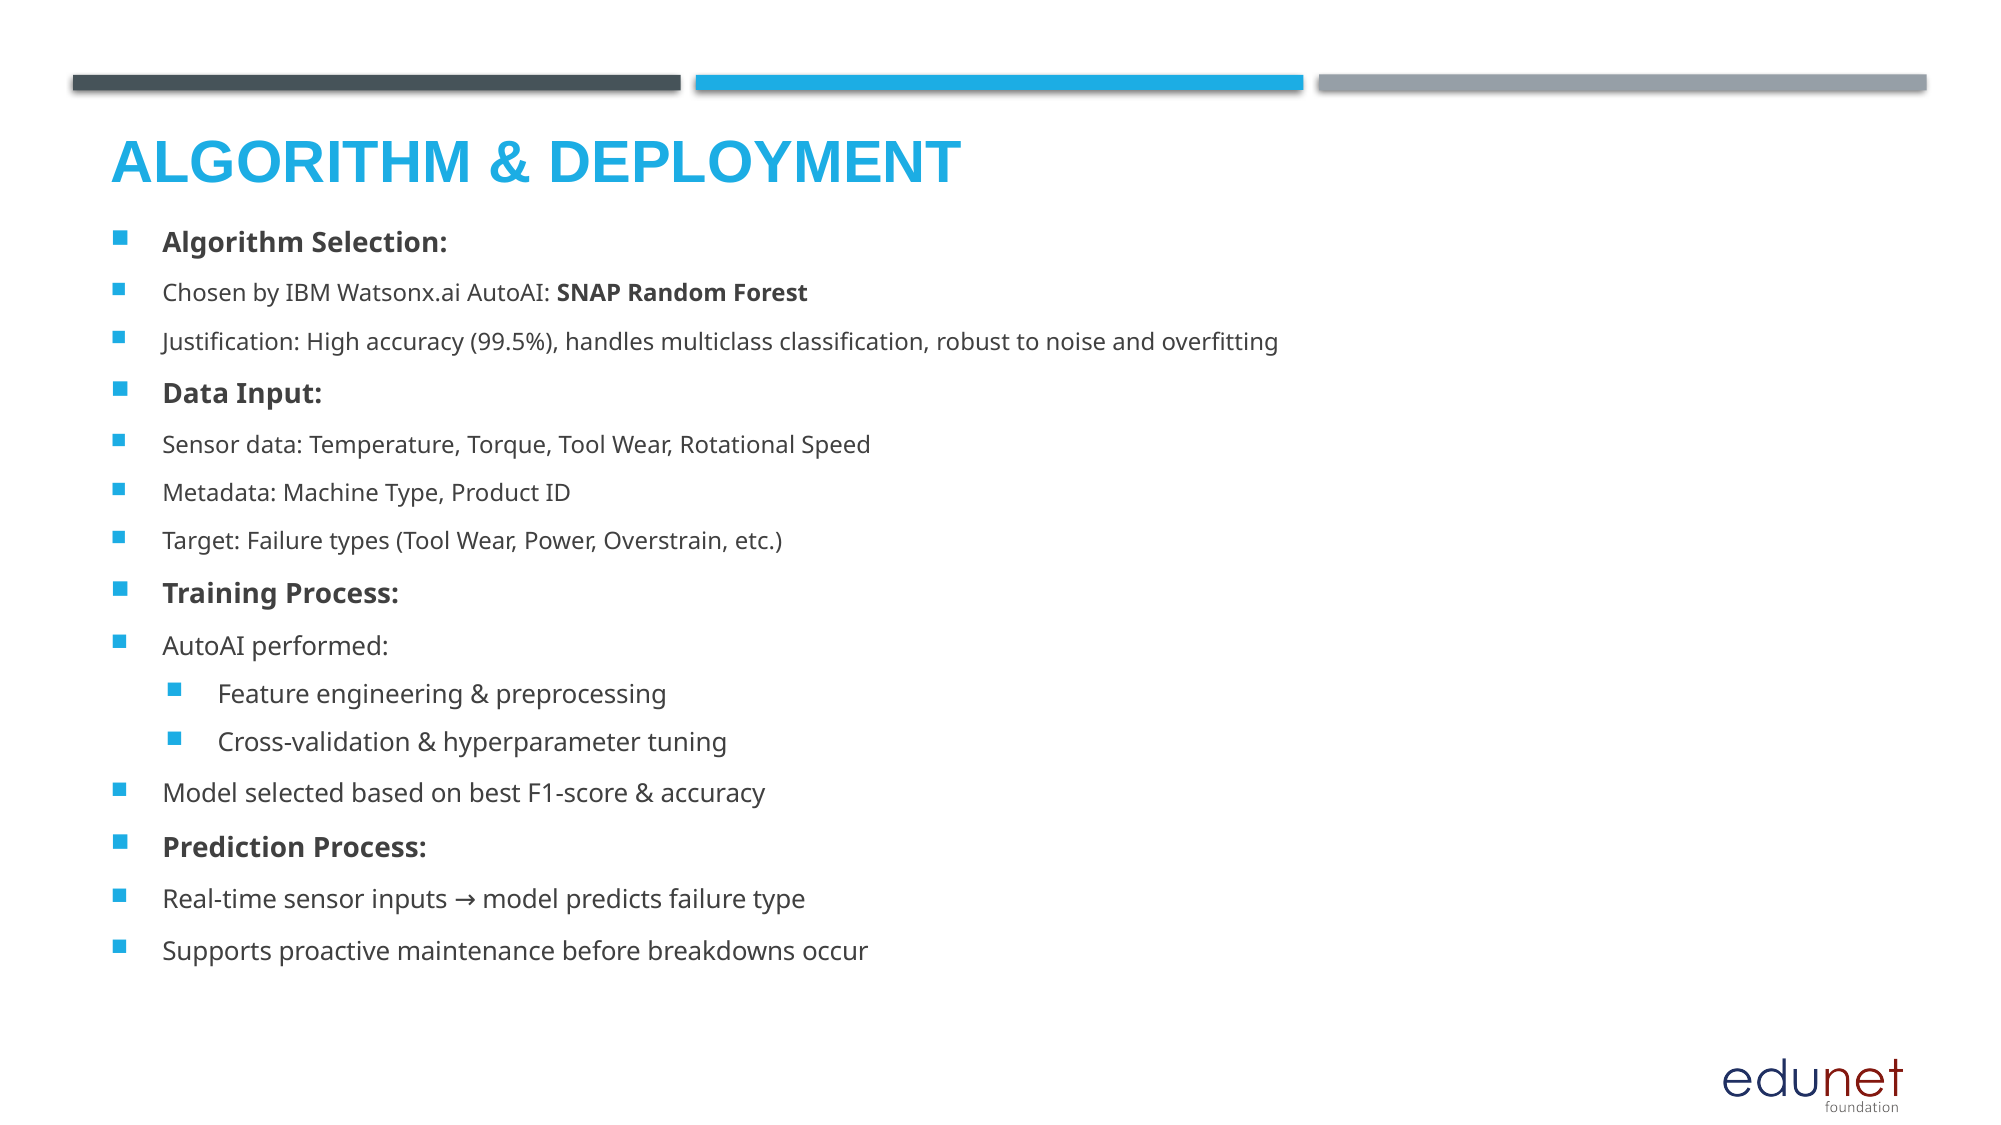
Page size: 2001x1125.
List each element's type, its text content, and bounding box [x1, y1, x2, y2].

picture [1719, 1056, 1905, 1116]
list Algorithm Selection: Chosen by IBM Watsonx.ai AutoAI: SNAP Random Forest Justification: High accuracy (99.5%), handles multiclass classification, robust to noise and overfitting Data Input: Sensor data: Temperature, Torque, Tool Wear, Rotational Speed Metadata: Machine Type, Product ID Target: Failure types (Tool Wear, Power, Overstrain, etc.) Training Process: AutoAI performed: Feature engineering & preprocessing Cross-validation & hyperparameter tuning Model selected based on best F1-score & accuracy Prediction Process: Real-time sensor inputs → model predicts failure type Supports proactive maintenance before breakdowns occur [95, 213, 1905, 981]
title Algorithm & Deployment [95, 115, 1905, 203]
